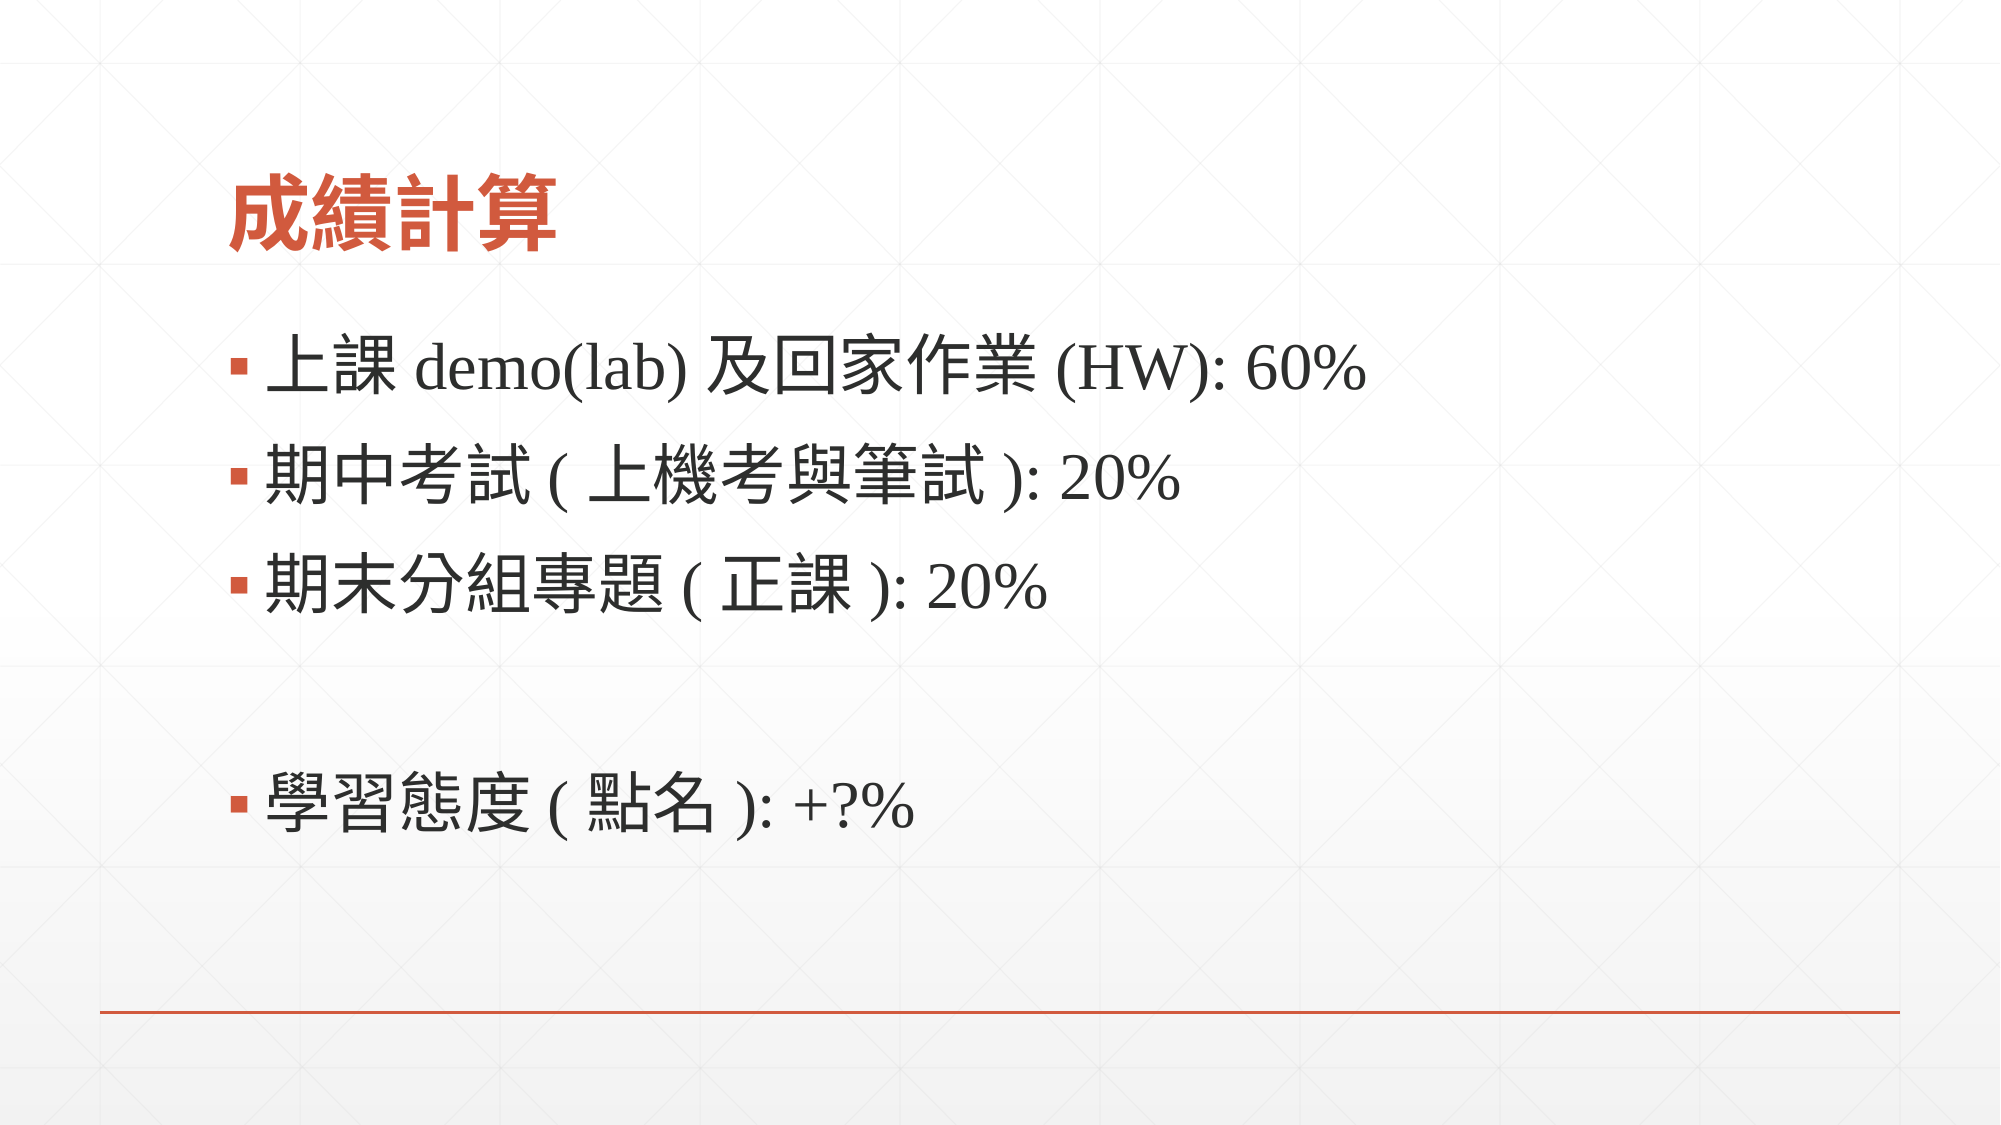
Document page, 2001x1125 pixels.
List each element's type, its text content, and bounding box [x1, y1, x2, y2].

title 成績計算 [212, 82, 1788, 271]
list 上課demo(lab)及回家作業(HW): 60% 期中考試(上機考與筆試): 20% 期末分組專題(正課): 20% 學習態度(點名): +?% [212, 324, 1788, 950]
